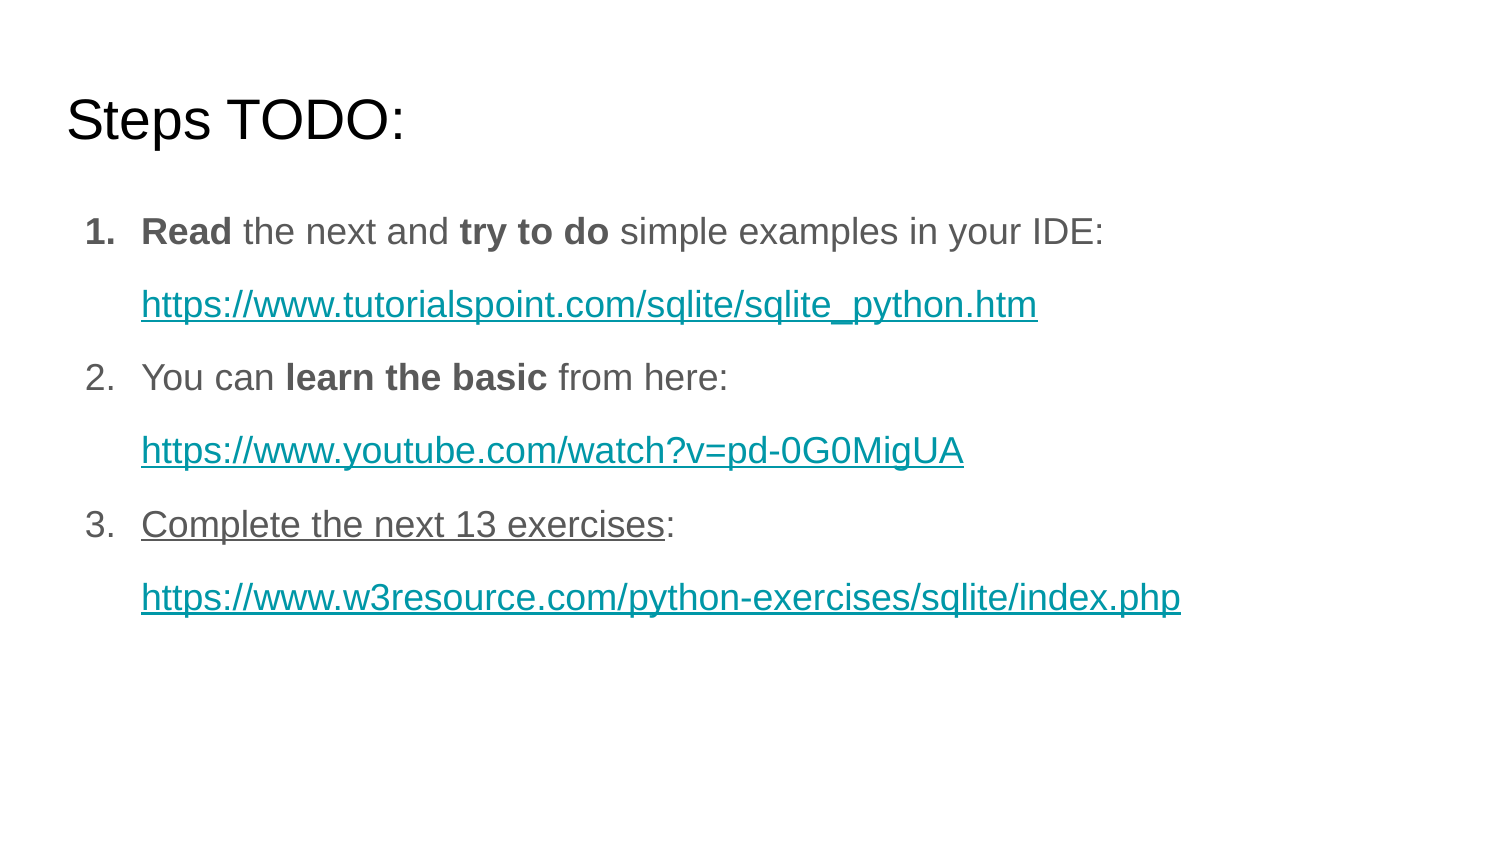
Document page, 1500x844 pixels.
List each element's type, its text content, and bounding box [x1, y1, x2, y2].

list Read the next and try to do simple examples in your IDE: https://www.tutorialspoint.com/sqlite/sqlite_python.htm You can learn the basic from here: https://www.youtube.com/watch?v=pd-0G0MigUA Complete the next 13 exercises: https://www.w3resource.com/python-exercises/sqlite/index.php [51, 189, 1449, 750]
title Steps TODO: [51, 72, 1449, 167]
